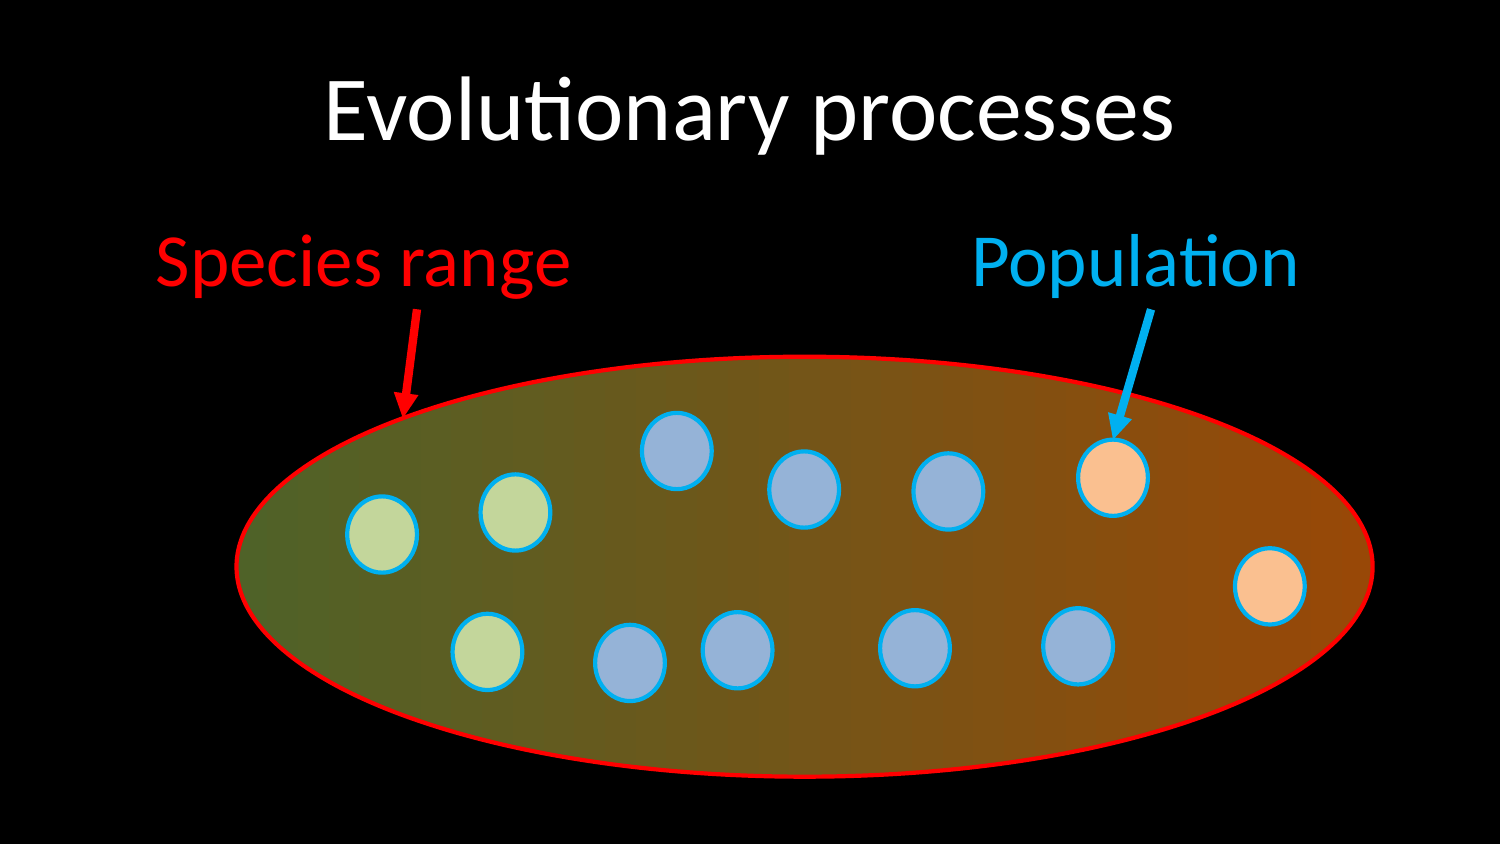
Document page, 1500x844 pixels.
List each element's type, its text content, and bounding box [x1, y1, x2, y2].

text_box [140, 204, 1373, 777]
title Evolutionary processes [75, 33, 1425, 175]
